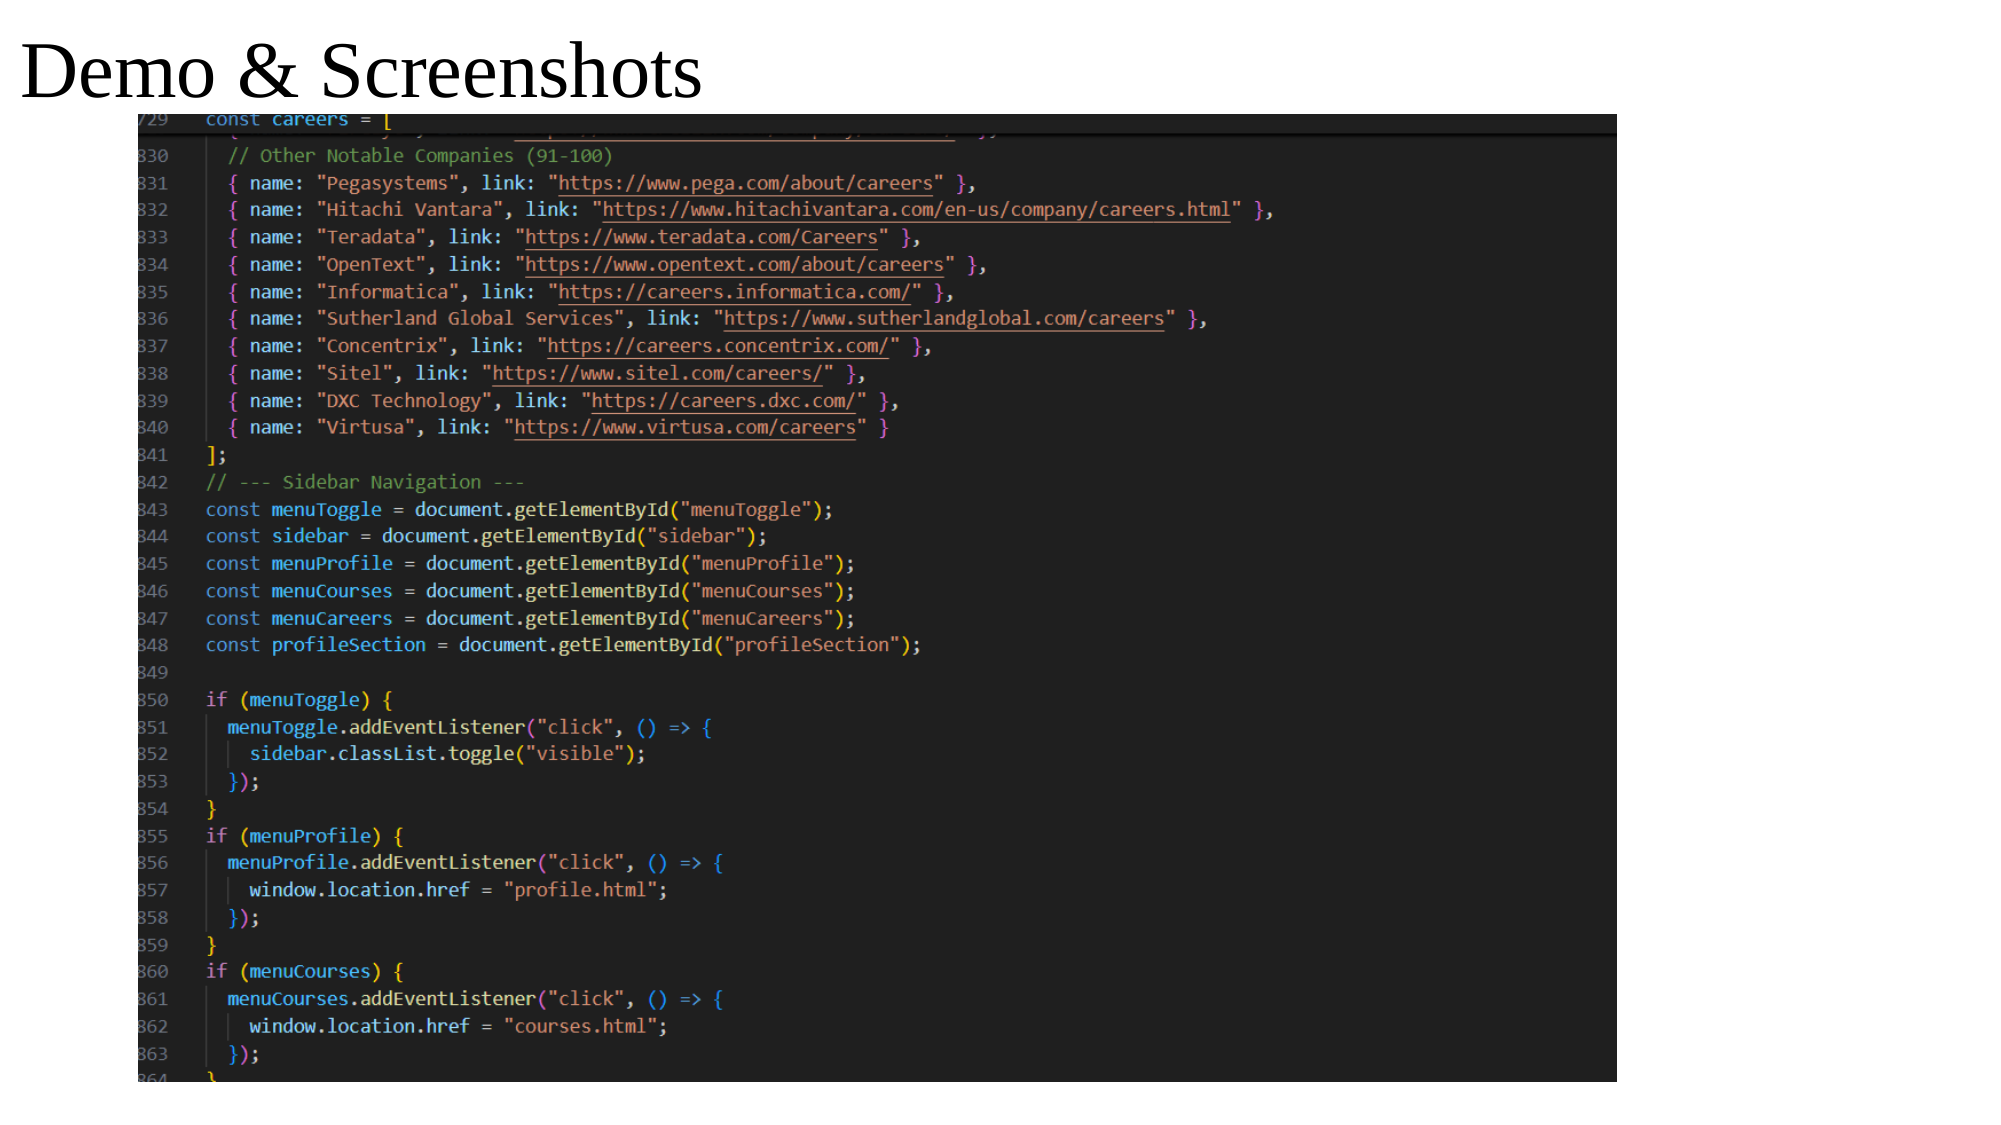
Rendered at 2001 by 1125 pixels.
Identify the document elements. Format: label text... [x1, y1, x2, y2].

picture [138, 114, 1617, 1082]
text_box Demo & Screenshots [0, 1, 1090, 115]
